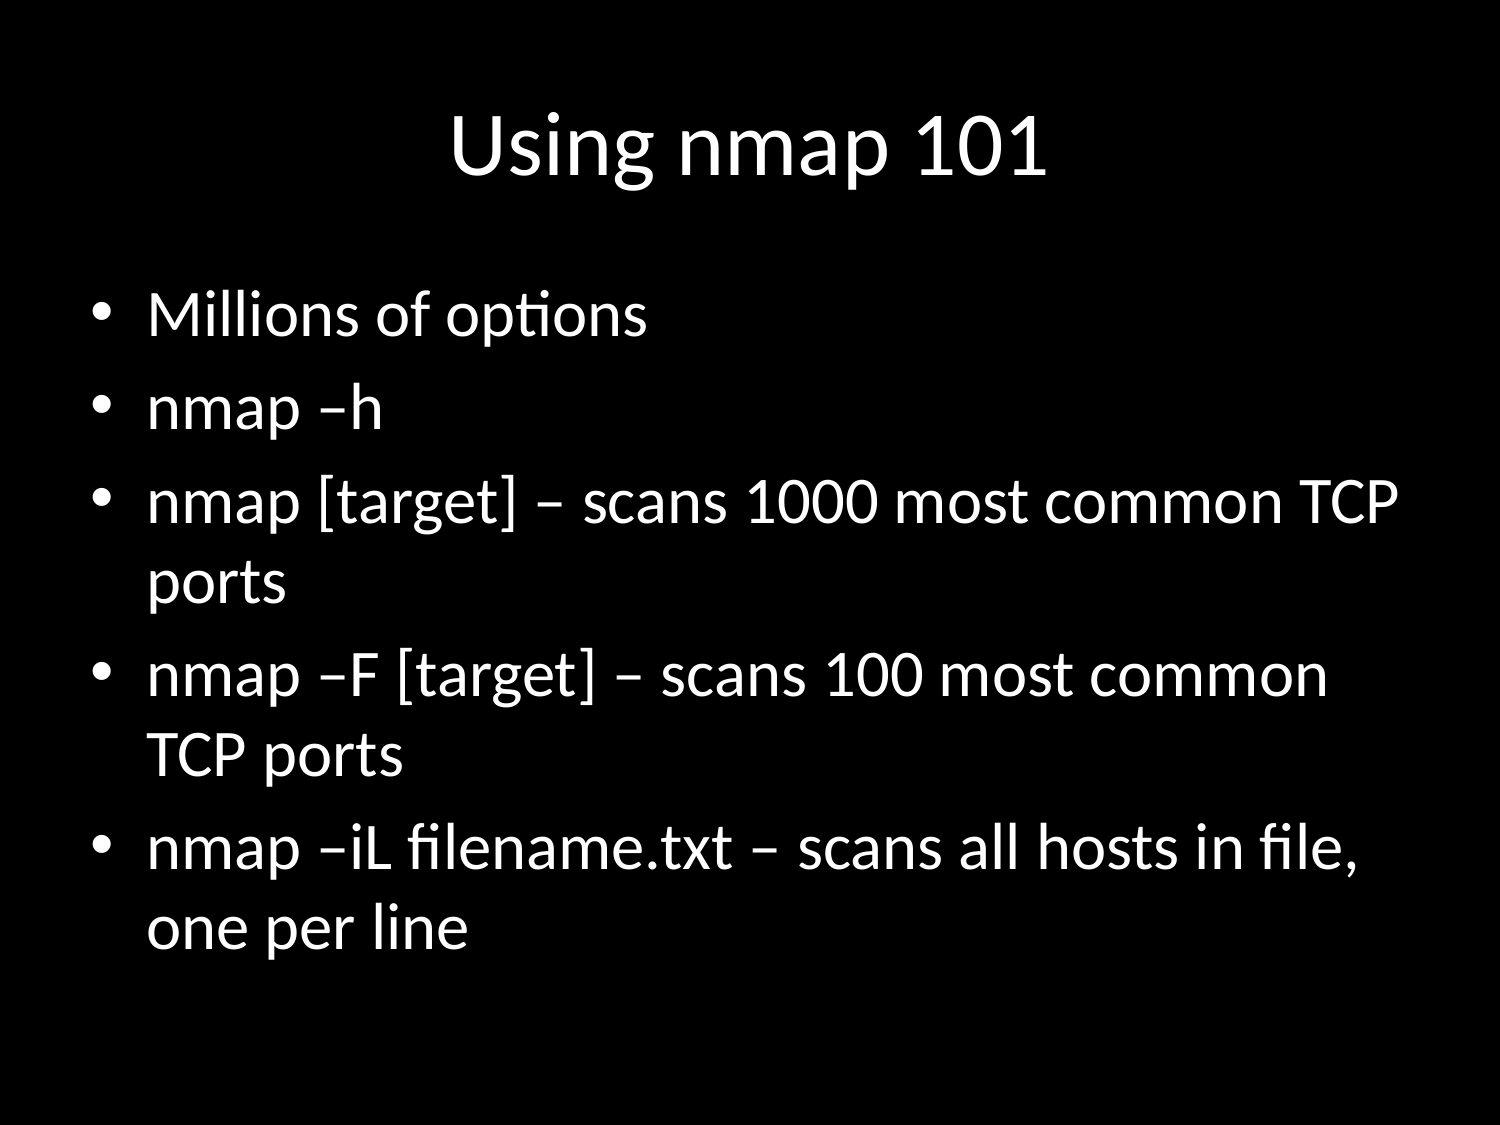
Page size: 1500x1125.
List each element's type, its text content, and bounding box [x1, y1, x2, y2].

list Millions of options nmap –h nmap [target] – scans 1000 most common TCP ports nmap –F [target] – scans 100 most common TCP ports nmap –iL filename.txt – scans all hosts in file, one per line [75, 262, 1425, 1005]
title Using nmap 101 [75, 45, 1425, 233]
